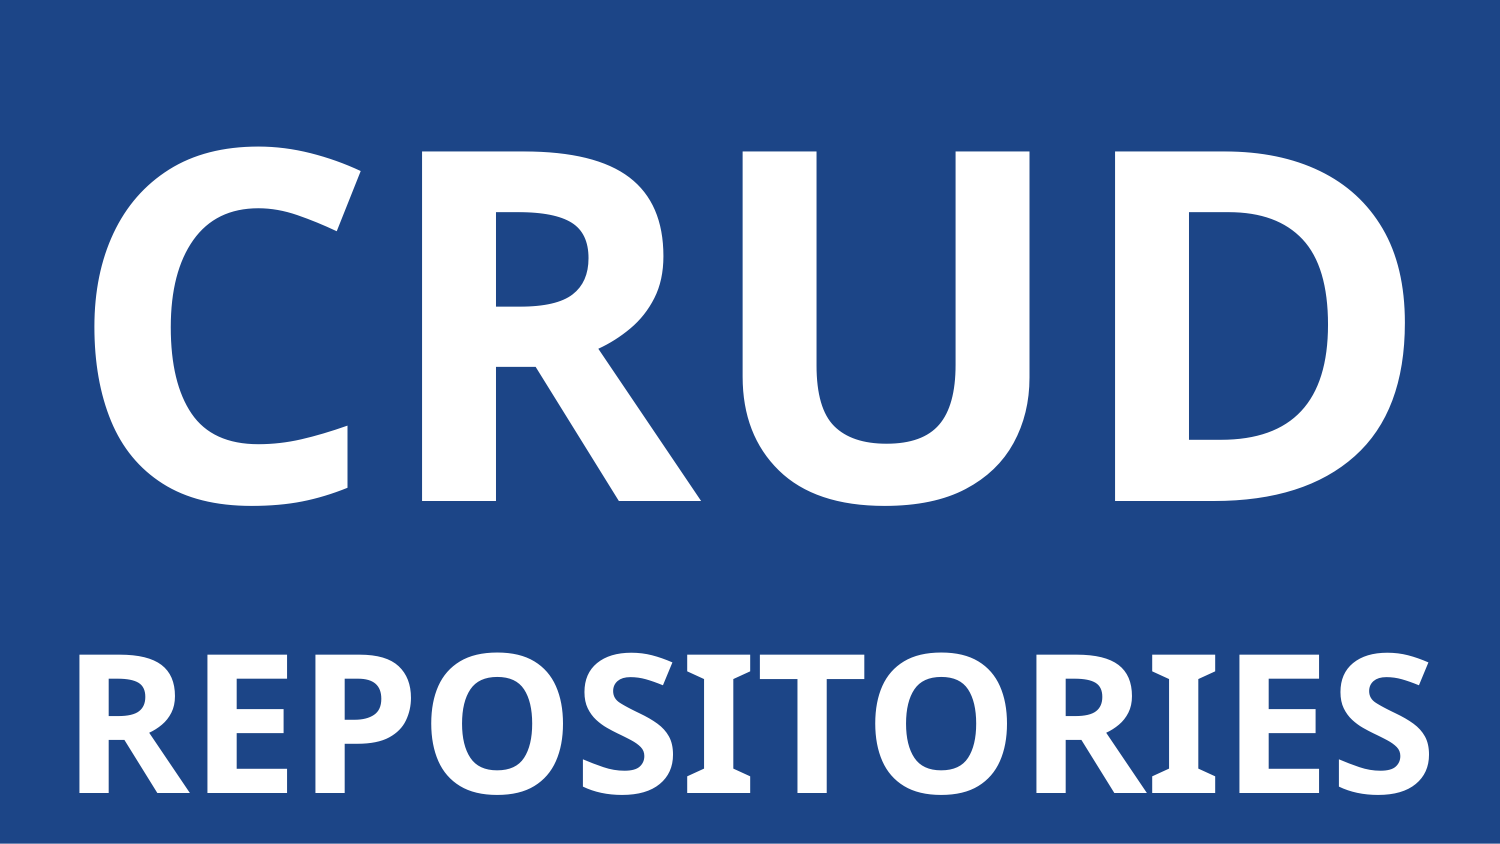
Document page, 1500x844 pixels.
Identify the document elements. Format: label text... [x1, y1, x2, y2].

title CRUD REPOSITORIES [0, 0, 1500, 844]
